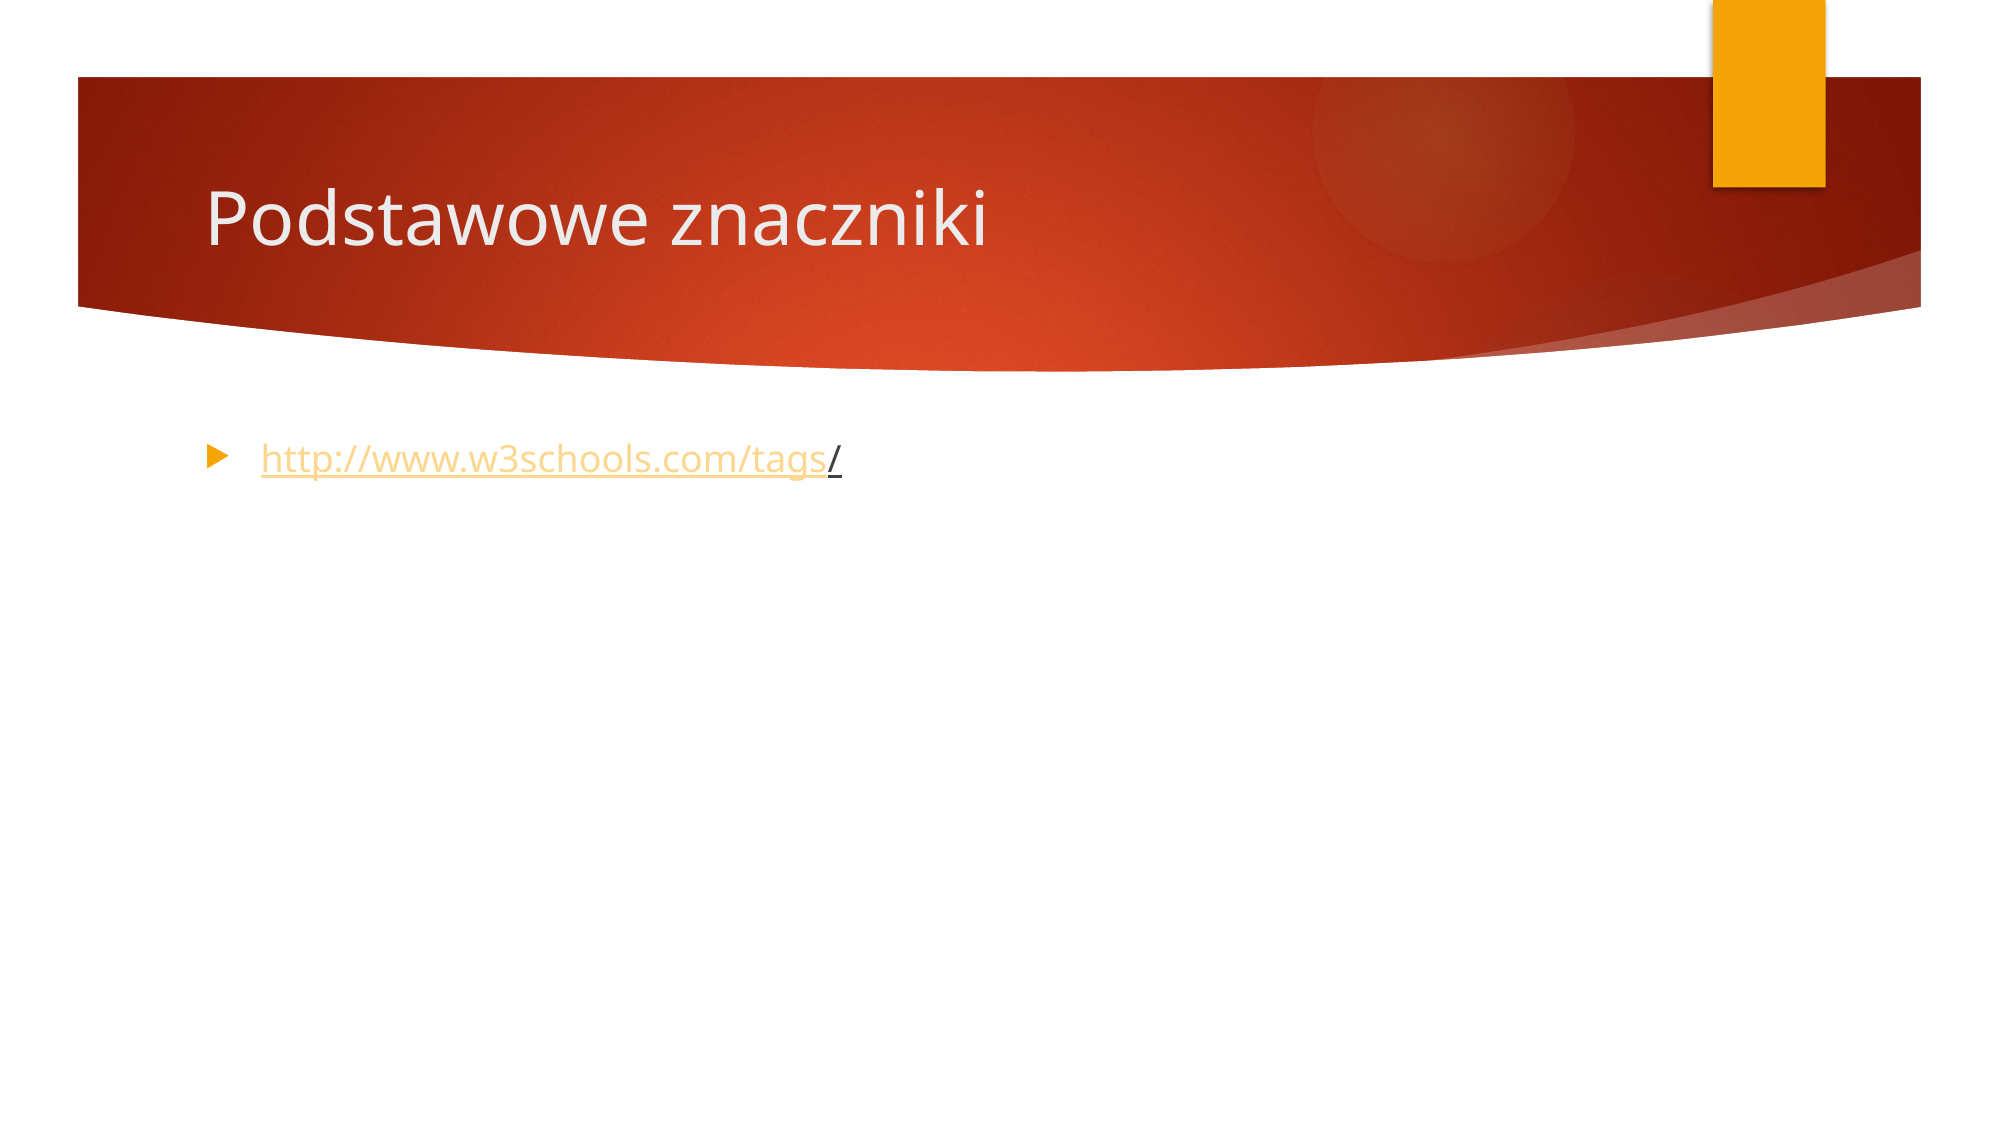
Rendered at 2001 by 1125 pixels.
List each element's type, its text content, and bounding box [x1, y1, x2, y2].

title Podstawowe znaczniki [189, 155, 1627, 275]
list http://www.w3schools.com/tags/ [189, 427, 1627, 988]
